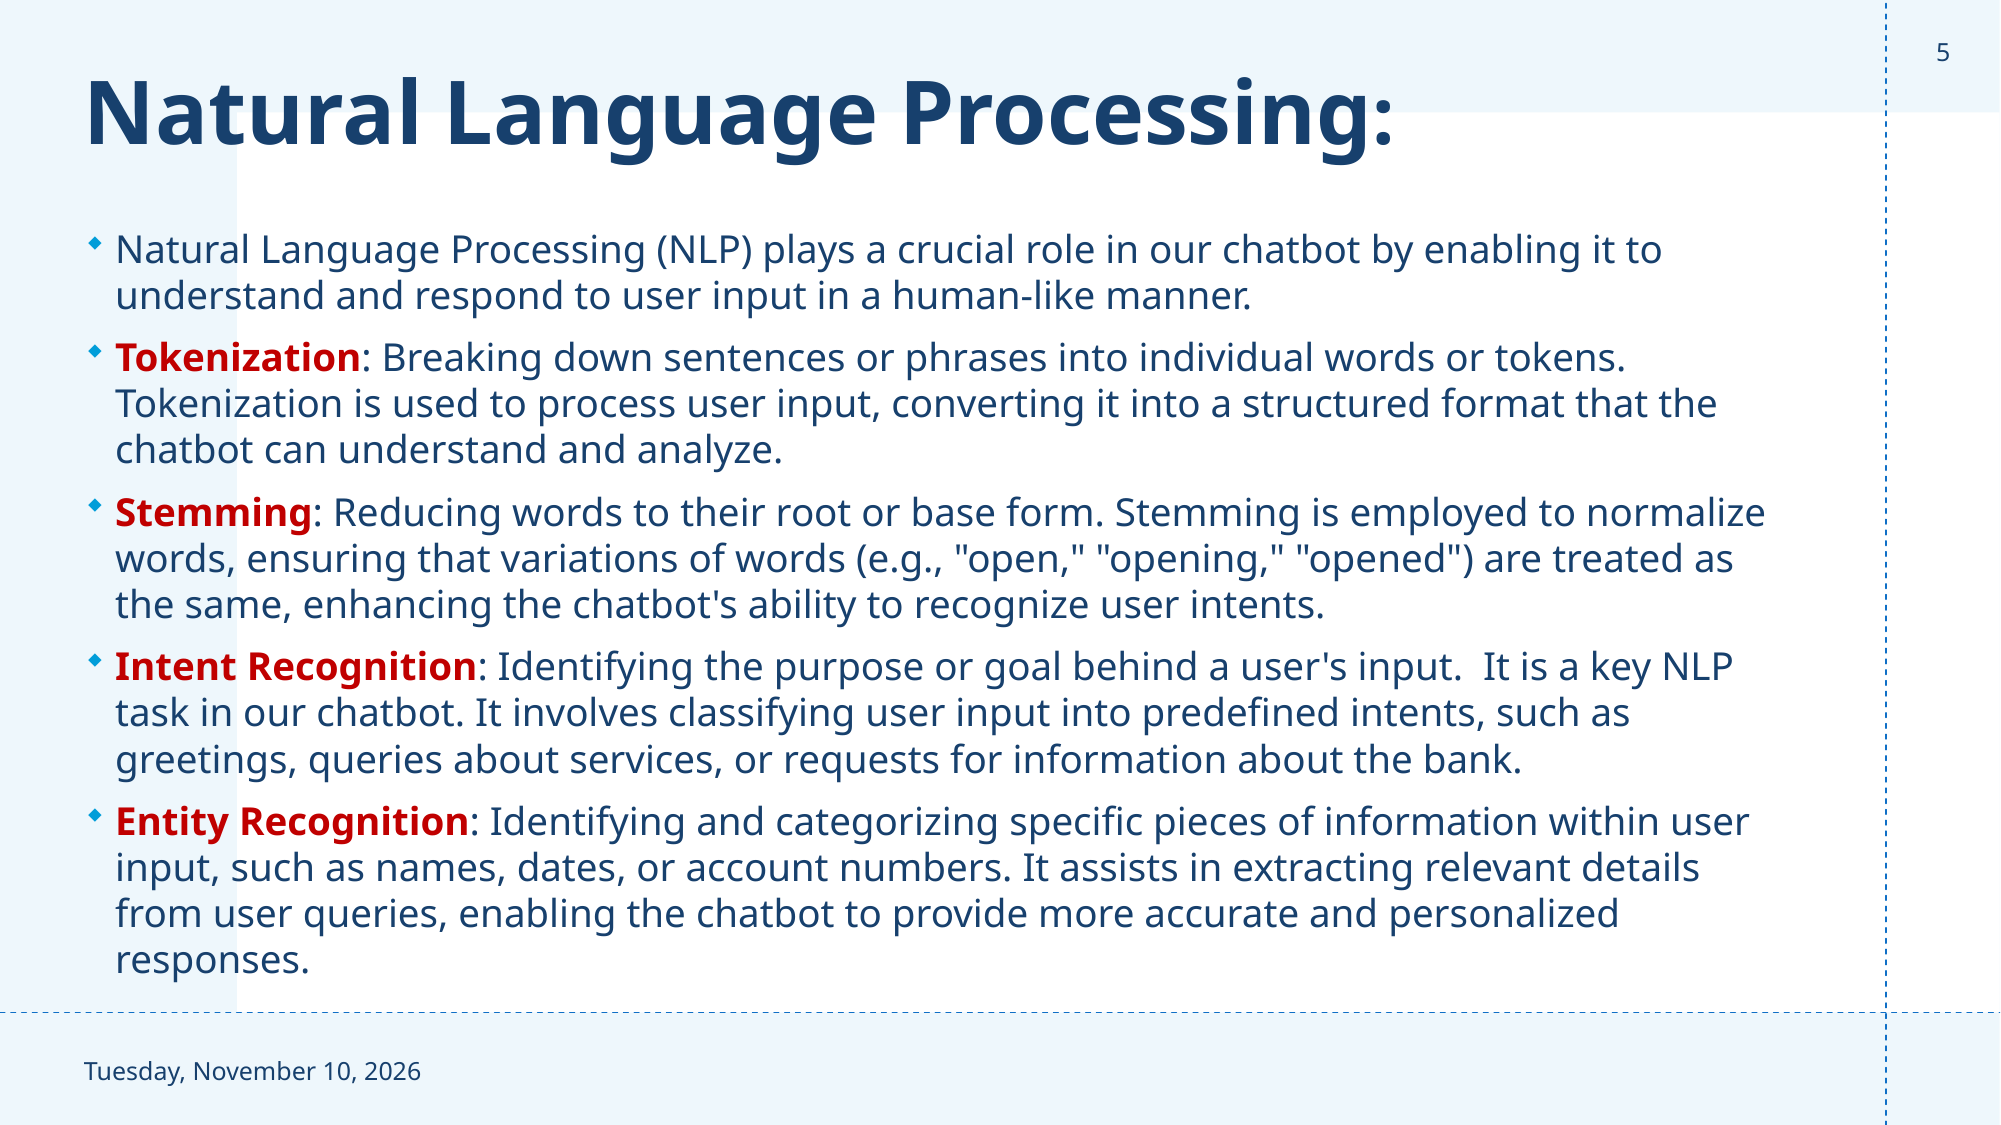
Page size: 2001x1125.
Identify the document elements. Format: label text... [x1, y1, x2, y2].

title Natural Language Processing: [68, 59, 1794, 173]
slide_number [68, 1020, 519, 1125]
list Natural Language Processing (NLP) plays a crucial role in our chatbot by enabling it to understand and respond to user input in a human-like manner. Tokenization: Breaking down sentences or phrases into individual words or tokens. Tokenization is used to process user input, converting it into a structured format that the chatbot can understand and analyze. Stemming: Reducing words to their root or base form. Stemming is employed to normalize words, ensuring that variations of words (e.g., "open," "opening," "opened") are treated as the same, enhancing the chatbot's ability to recognize user intents. Intent Recognition: Identifying the purpose or goal behind a user's input. It is a key NLP task in our chatbot. It involves classifying user input into predefined intents, such as greetings, queries about services, or requests for information about the bank. Entity Recognition: Identifying and categorizing specific pieces of information within user input, such as names, dates, or account numbers. It assists in extracting relevant details from user queries, enabling the chatbot to provide more accurate and personalized responses. [68, 217, 1794, 990]
slide_number 5 [1886, 0, 2000, 110]
